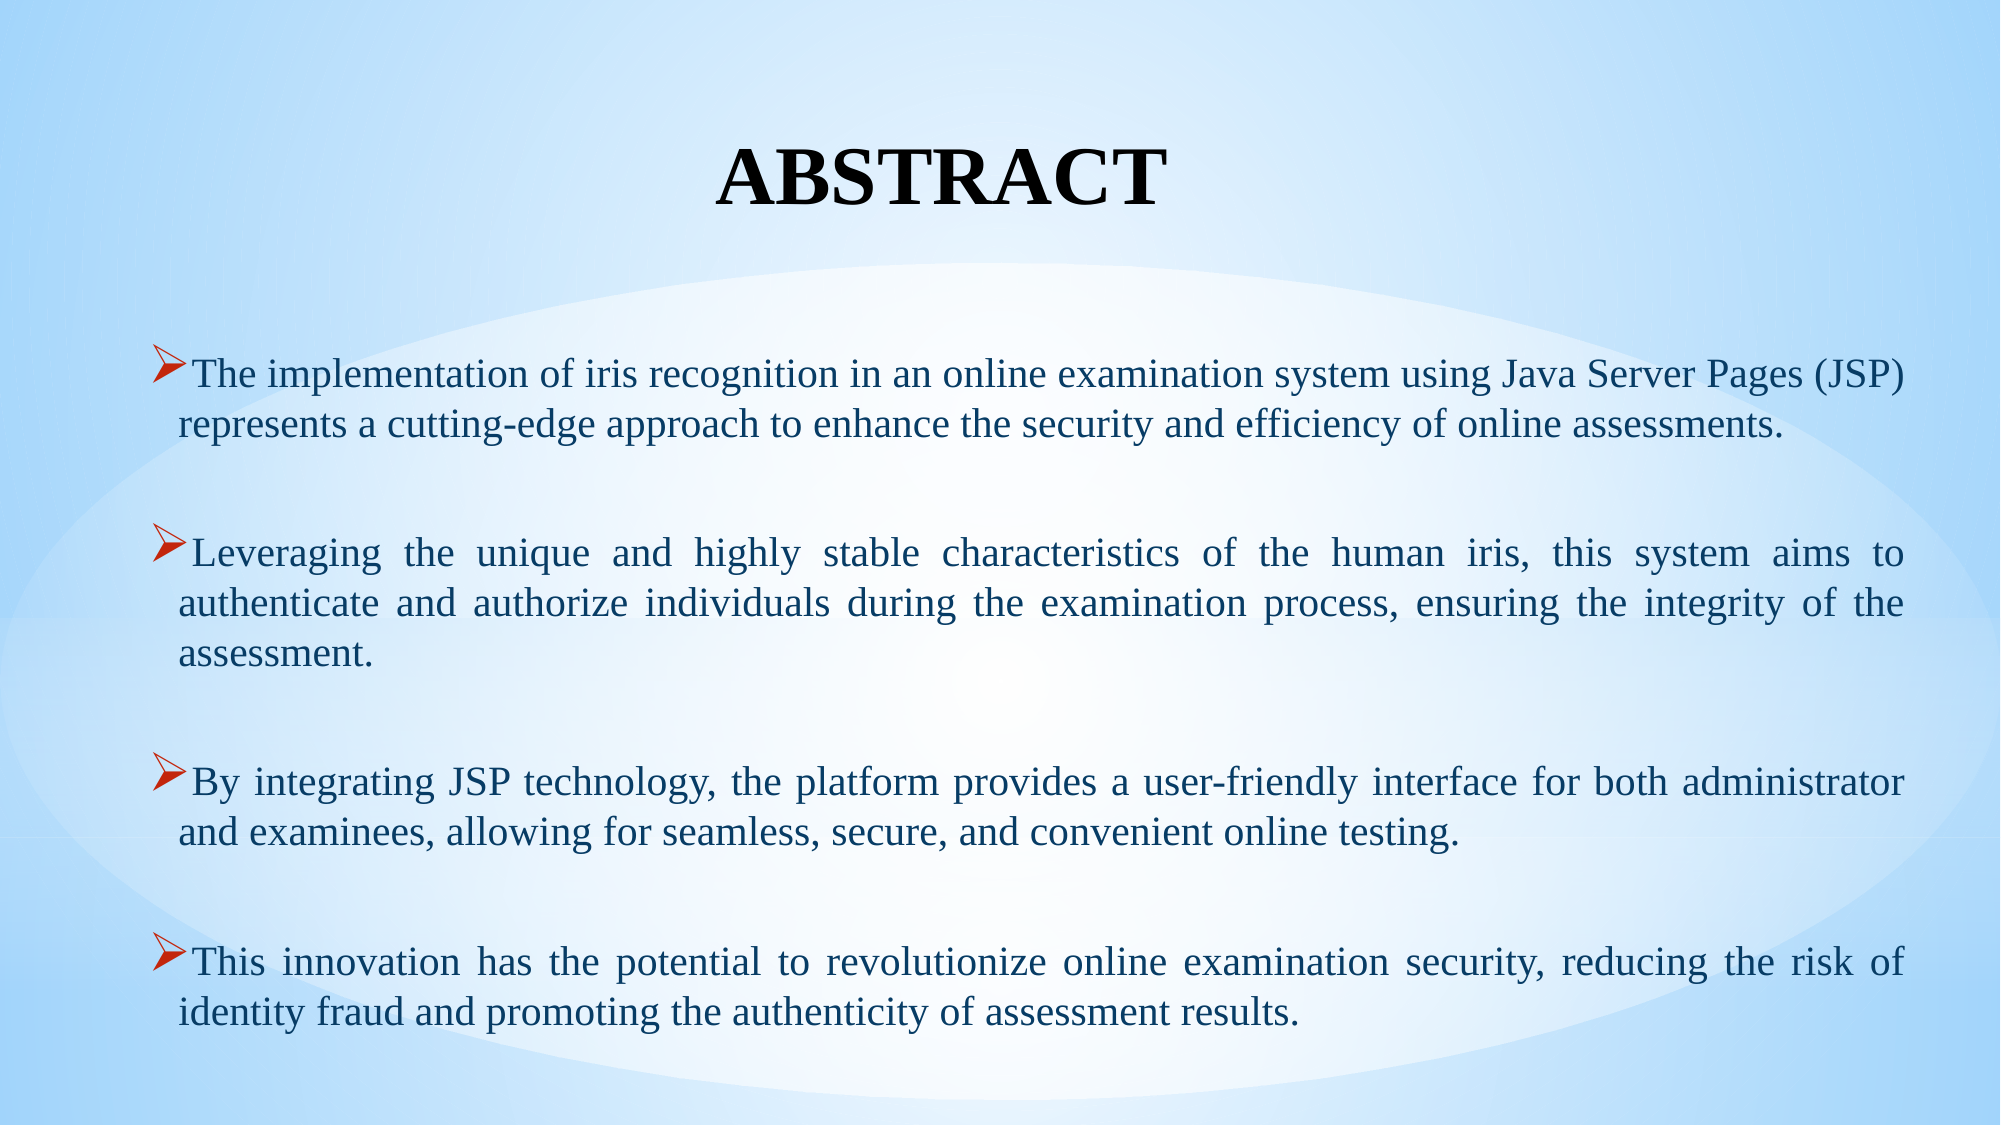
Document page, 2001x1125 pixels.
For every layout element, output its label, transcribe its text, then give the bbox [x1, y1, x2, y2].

list The implementation of iris recognition in an online examination system using Java Server Pages (JSP) represents a cutting-edge approach to enhance the security and efficiency of online assessments. Leveraging the unique and highly stable characteristics of the human iris, this system aims to authenticate and authorize individuals during the examination process, ensuring the integrity of the assessment. By integrating JSP technology, the platform provides a user-friendly interface for both administrator and examinees, allowing for seamless, secure, and convenient online testing. This innovation has the potential to revolutionize online examination security, reducing the risk of identity fraud and promoting the authenticity of assessment results. [125, 338, 1922, 662]
title ABSTRACT [267, 113, 1616, 205]
